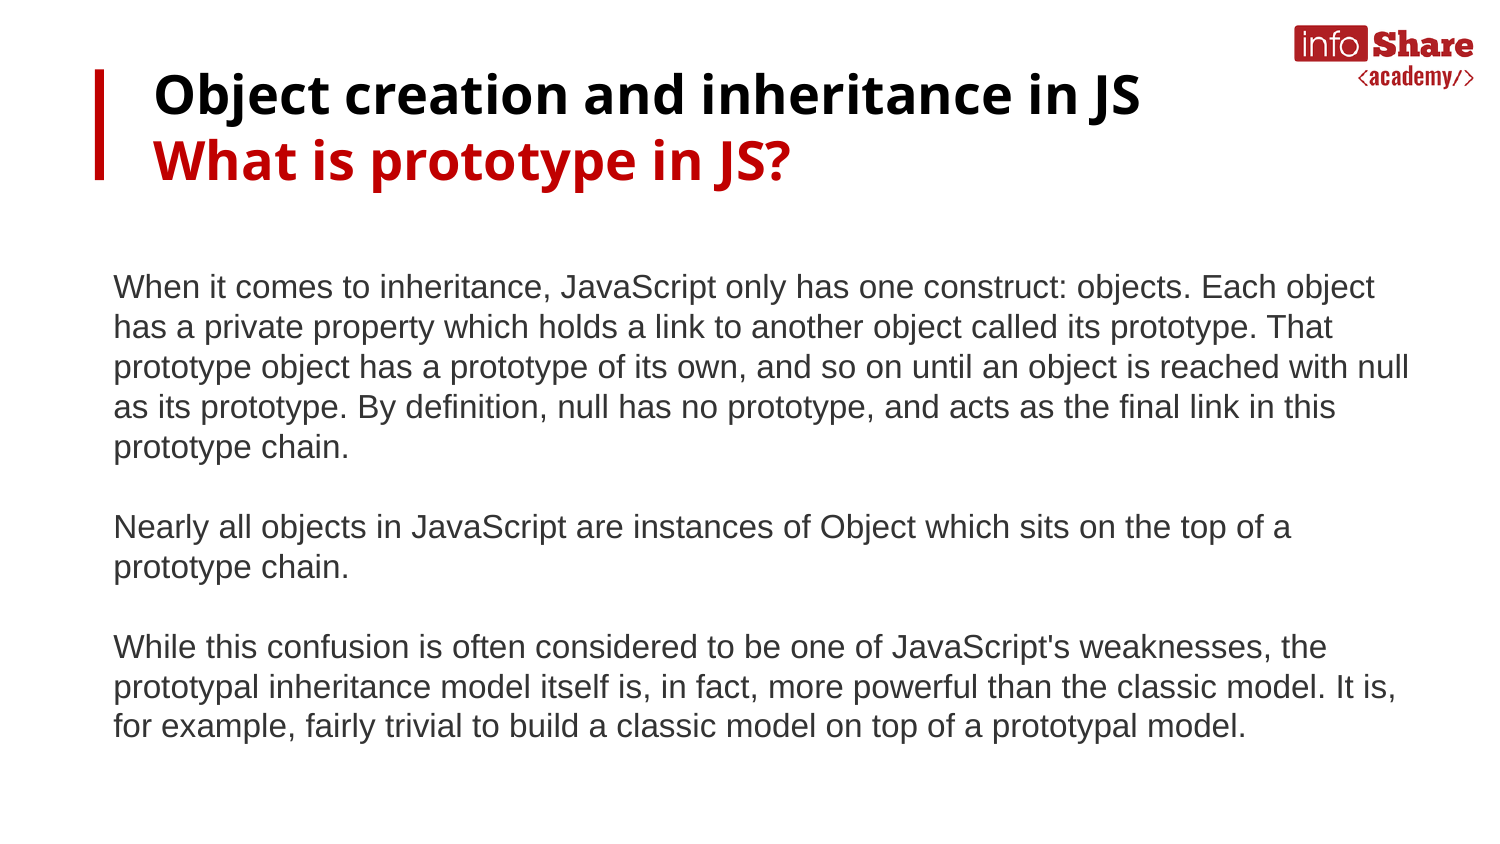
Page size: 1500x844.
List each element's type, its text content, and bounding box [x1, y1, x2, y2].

picture [1267, 0, 1500, 117]
list When it comes to inheritance, JavaScript only has one construct: objects. Each object has a private property which holds a link to another object called its prototype. That prototype object has a prototype of its own, and so on until an object is reached with null as its prototype. By definition, null has no prototype, and acts as the final link in this prototype chain. Nearly all objects in JavaScript are instances of Object which sits on the top of a prototype chain. While this confusion is often considered to be one of JavaScript's weaknesses, the prototypal inheritance model itself is, in fact, more powerful than the classic model. It is, for example, fairly trivial to build a classic model on top of a prototypal model. [98, 210, 1437, 728]
title Object creation and inheritance in JS What is prototype in JS? [138, 45, 1172, 187]
